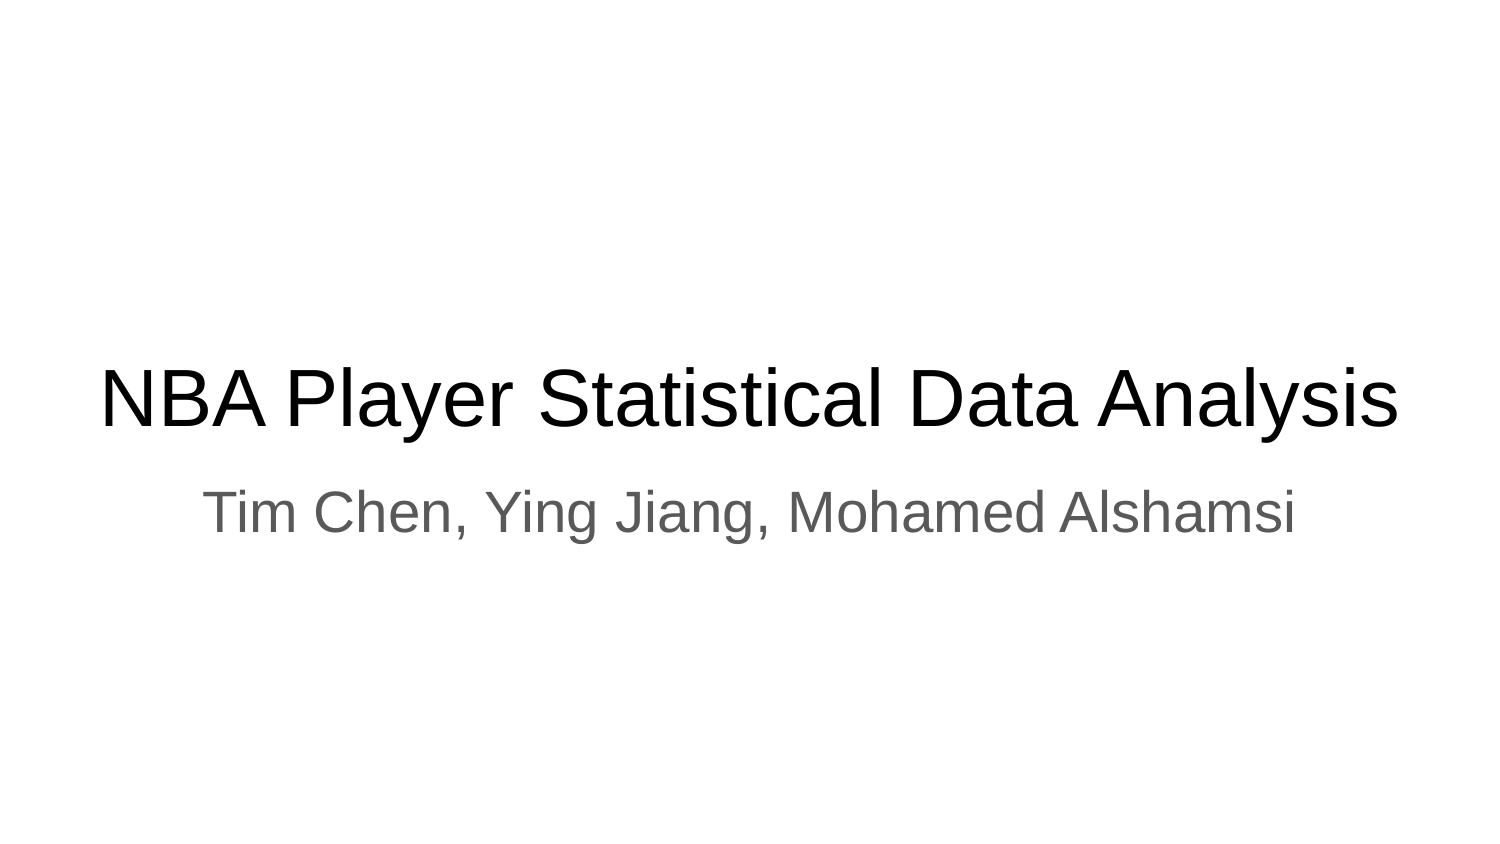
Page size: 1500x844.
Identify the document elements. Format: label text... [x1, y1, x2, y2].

title NBA Player Statistical Data Analysis [51, 122, 1449, 459]
subtitle Tim Chen, Ying Jiang, Mohamed Alshamsi [51, 464, 1449, 595]
